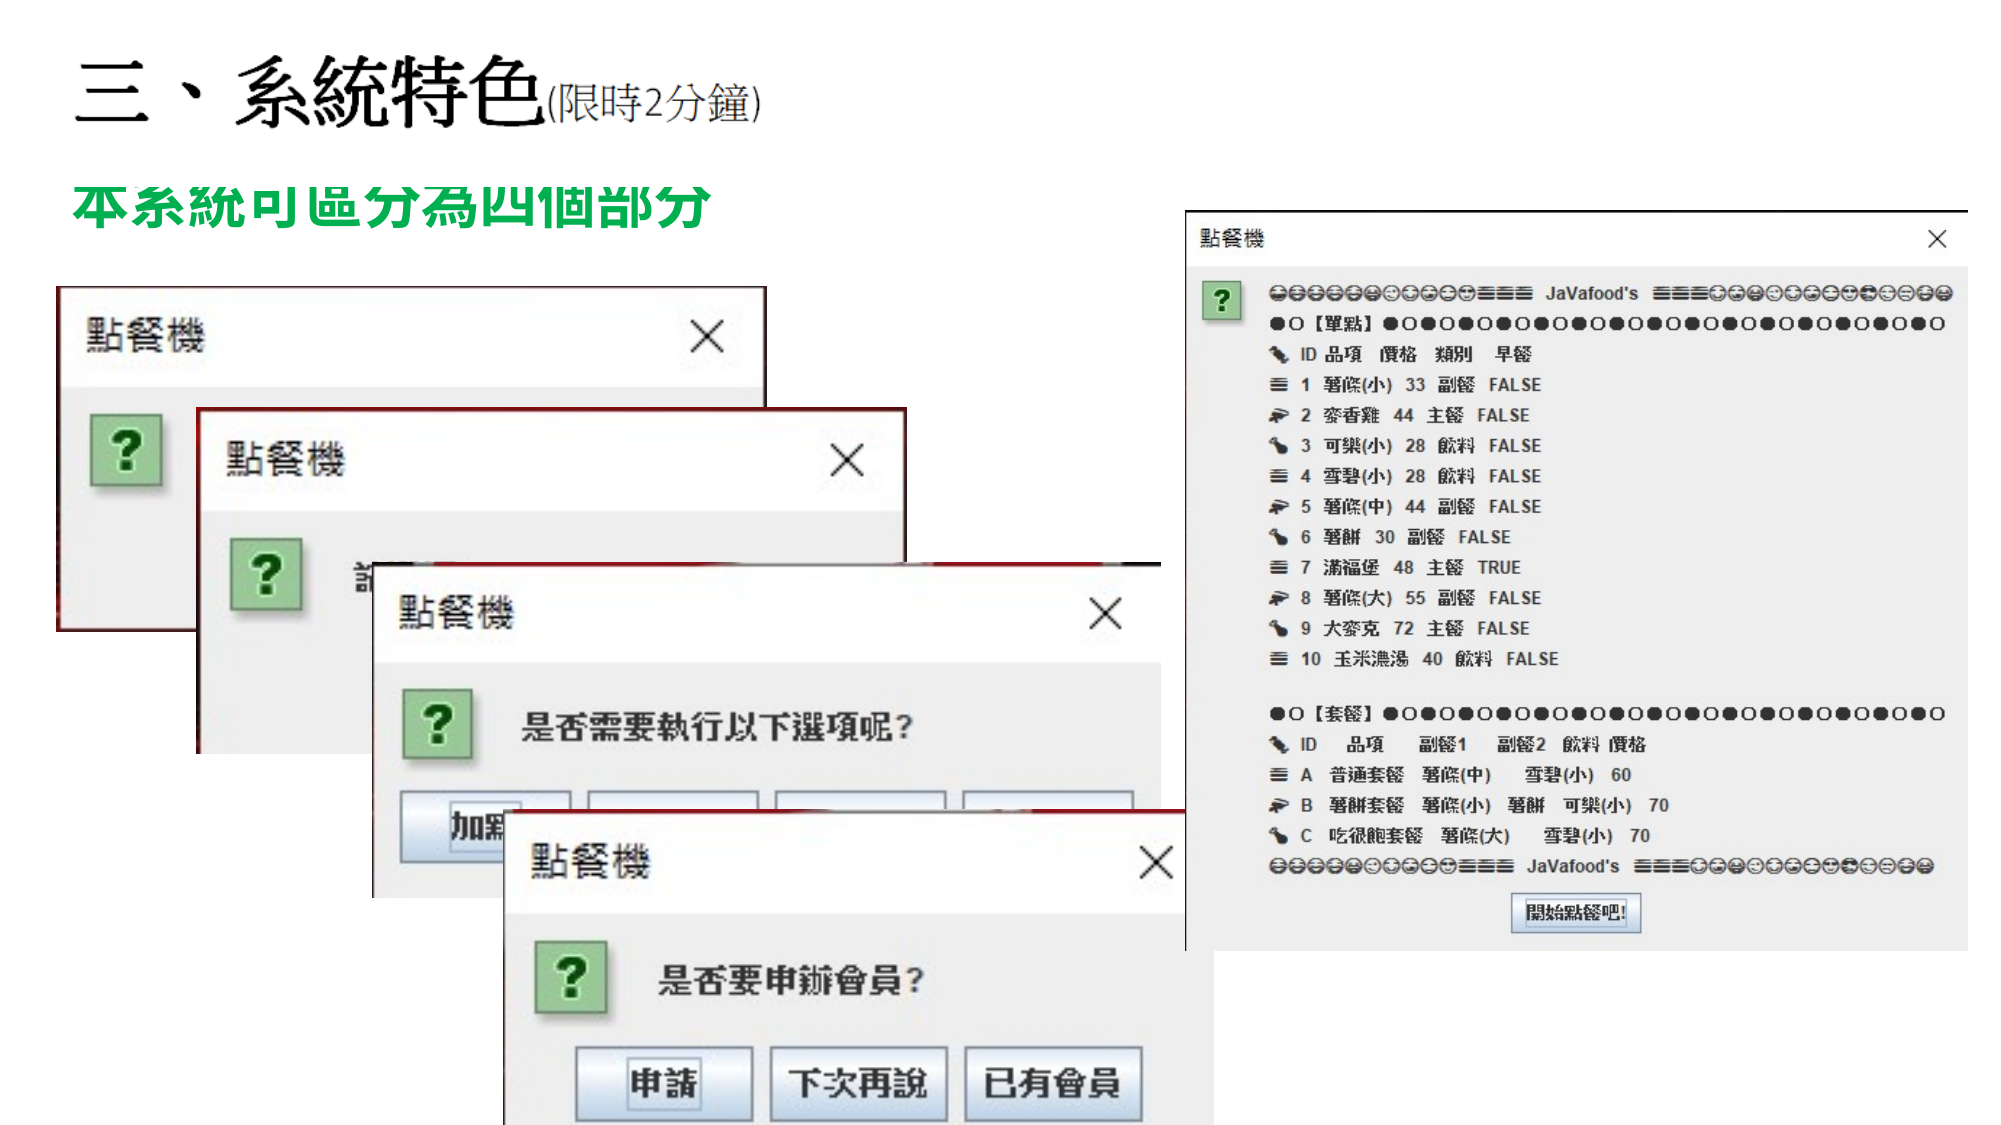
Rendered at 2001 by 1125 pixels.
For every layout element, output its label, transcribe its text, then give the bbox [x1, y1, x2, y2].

picture [24, 0, 1533, 187]
list 本系統可區分為四個部分 [56, 195, 767, 275]
picture [56, 210, 1968, 1125]
